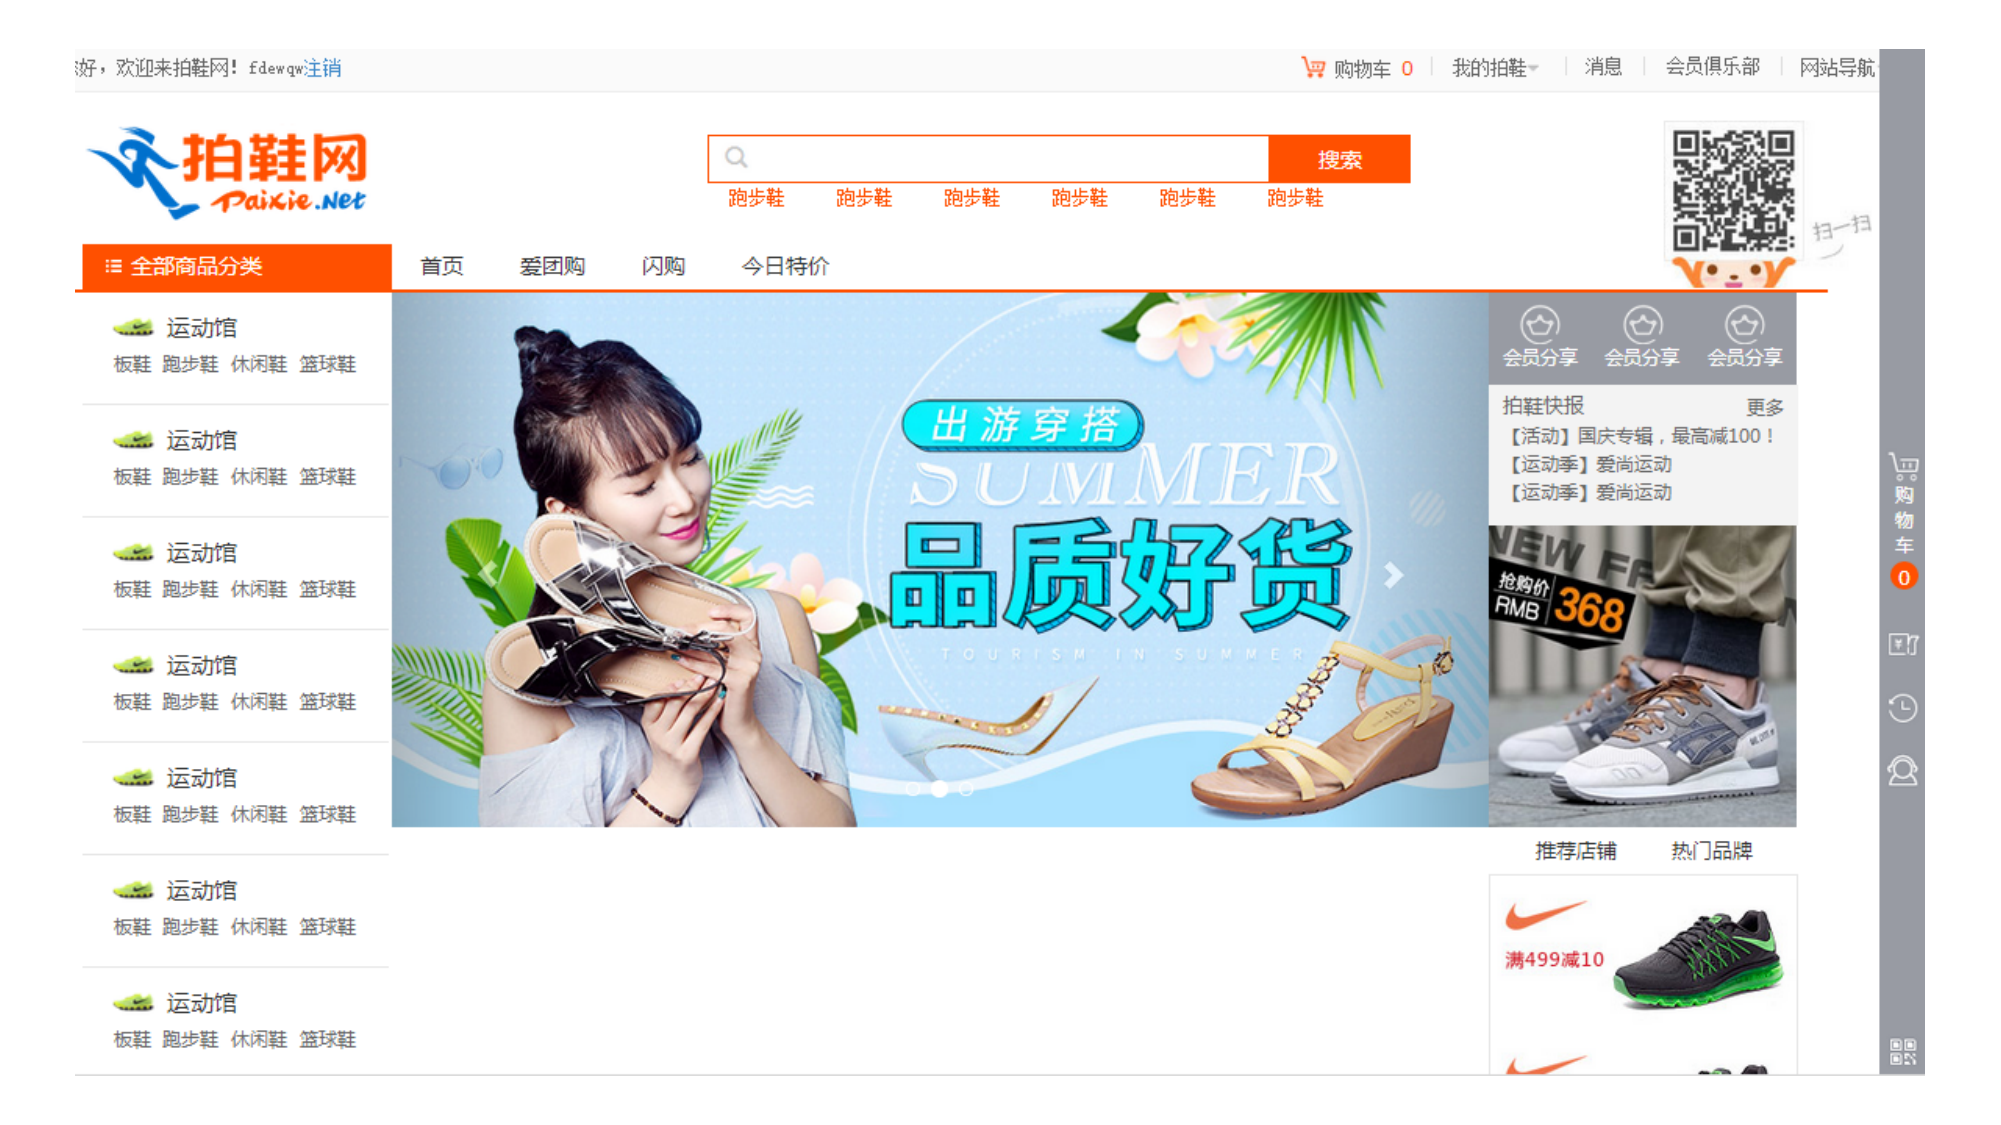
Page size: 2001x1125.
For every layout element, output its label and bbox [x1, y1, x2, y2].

picture [75, 49, 1925, 1076]
